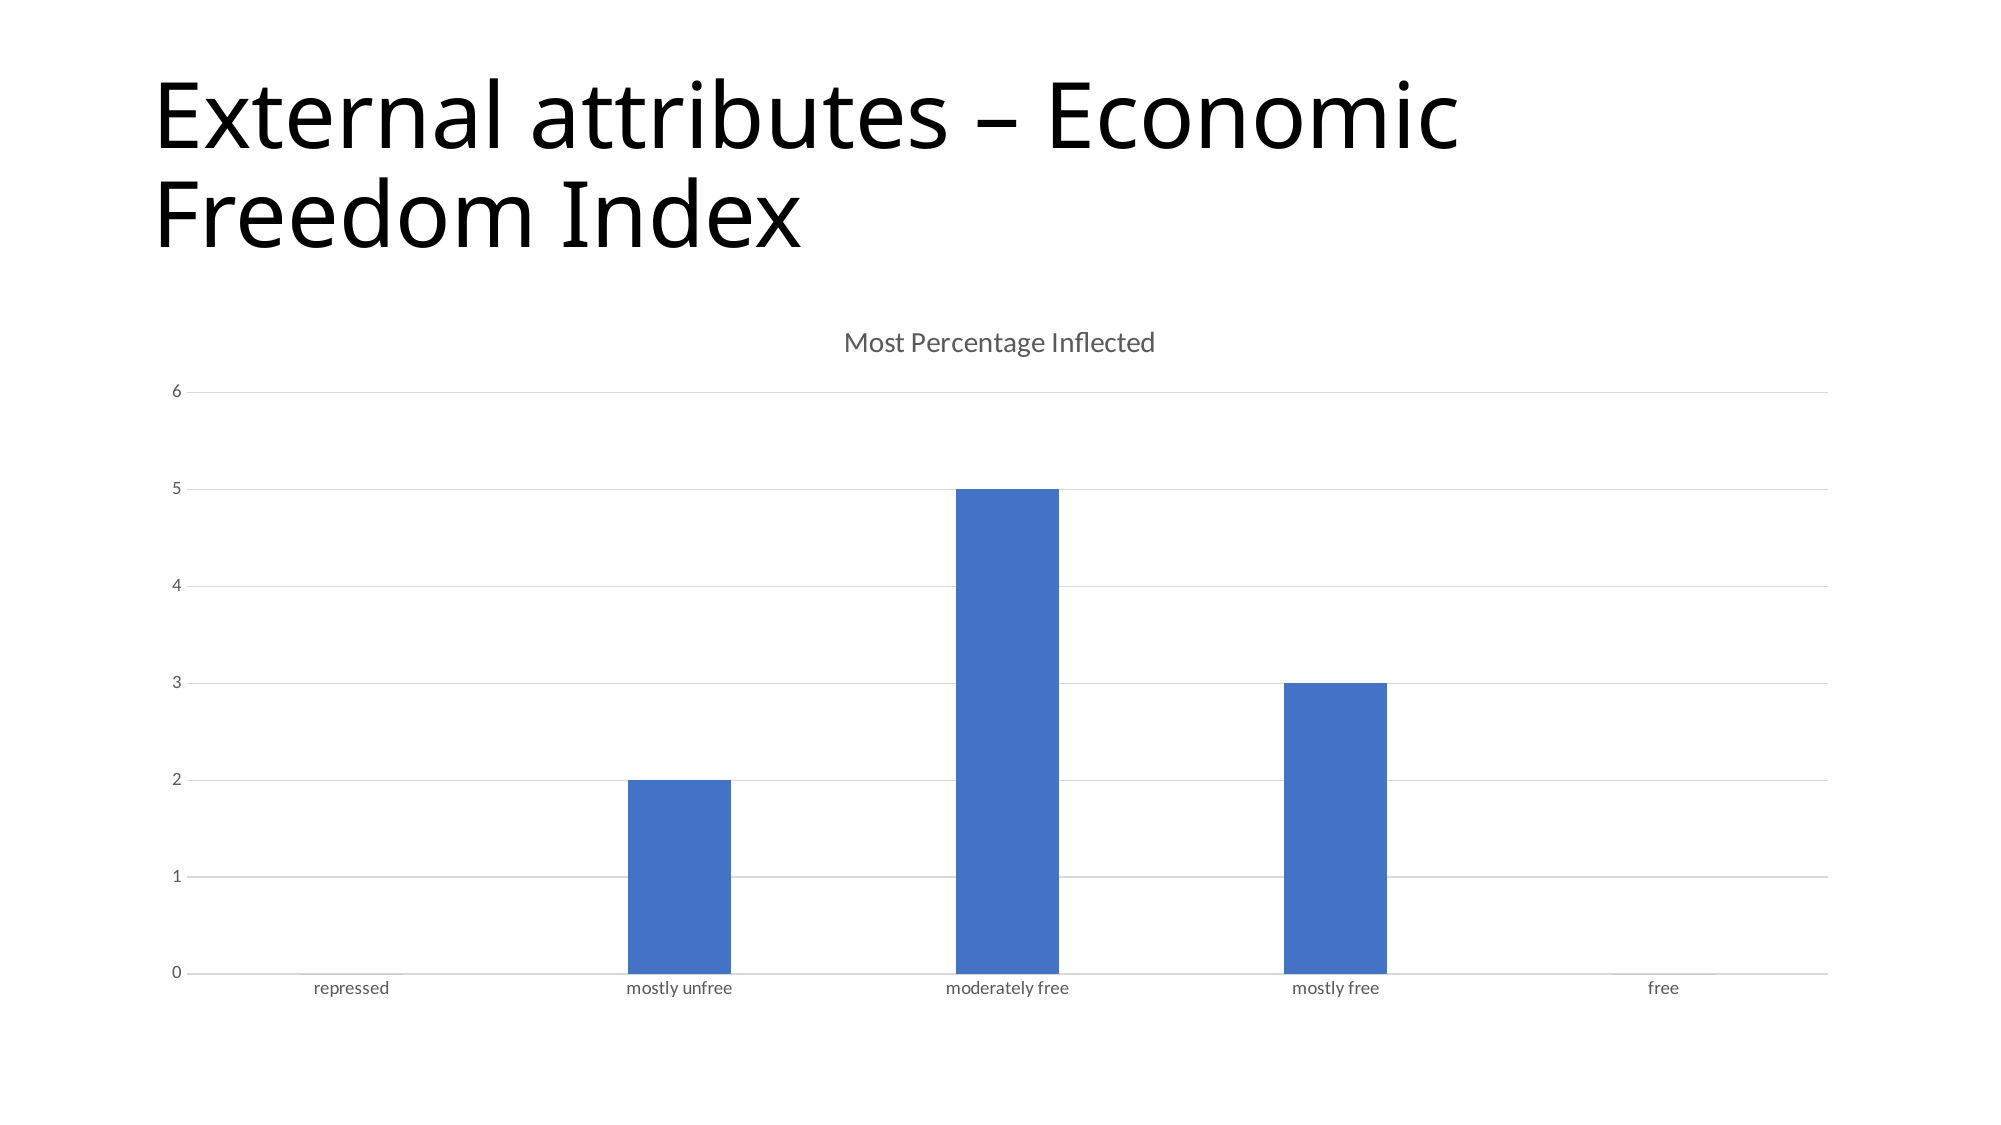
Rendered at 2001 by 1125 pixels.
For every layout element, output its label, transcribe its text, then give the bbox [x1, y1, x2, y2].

title External attributes – Economic Freedom Index [137, 59, 1863, 278]
chart [137, 299, 1863, 1014]
